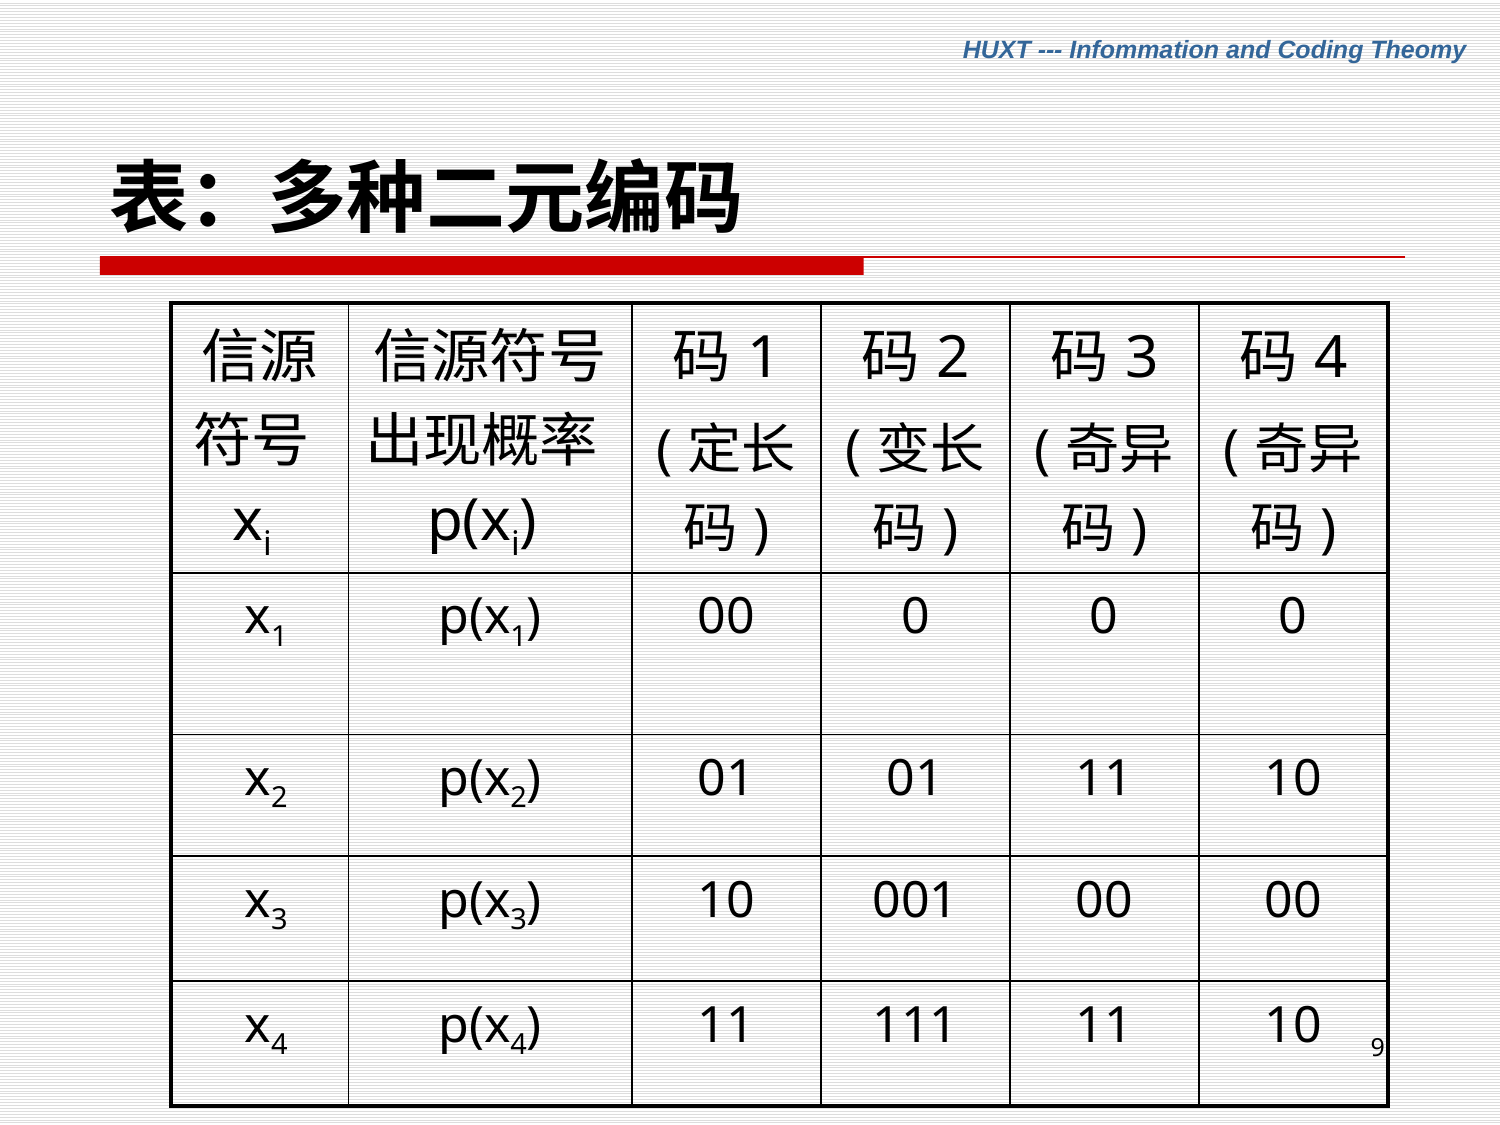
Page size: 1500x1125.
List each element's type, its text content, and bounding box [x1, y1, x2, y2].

table_cell 00 [1200, 857, 1386, 980]
slide_number 9 [1390, 1024, 1400, 1103]
table_cell 11 [1011, 735, 1198, 855]
table_cell p(x4) [349, 982, 631, 1104]
table_header 信源符号出现概率p(xi) [349, 305, 631, 572]
table_header 码3 (奇异码) [1011, 305, 1198, 572]
table_cell x4 [173, 982, 348, 1104]
table_header 码2 (变长码) [822, 305, 1009, 572]
table_cell 0 [822, 574, 1009, 734]
table_header 码4 (奇异码) [1200, 305, 1386, 572]
table_cell 01 [633, 735, 820, 855]
table_cell x2 [173, 735, 348, 855]
table_cell 00 [633, 574, 820, 734]
table_header 码1 (定长码) [633, 305, 820, 572]
table_cell 10 [1200, 735, 1386, 855]
table_cell p(x1) [349, 574, 631, 734]
table_header 信源符号xi [173, 305, 348, 572]
table_cell 10 [633, 857, 820, 980]
table_cell 10 [1200, 982, 1386, 1104]
table_cell 11 [633, 982, 820, 1104]
table_cell p(x2) [349, 735, 631, 855]
table_cell 01 [822, 735, 1009, 855]
table_cell 11 [1011, 982, 1198, 1104]
table_cell p(x3) [349, 857, 631, 980]
table_cell 00 [1011, 857, 1198, 980]
table_cell 0 [1200, 574, 1386, 734]
title 表：多种二元编码 [94, 50, 1407, 250]
table_cell 001 [822, 857, 1009, 980]
table_cell 111 [822, 982, 1009, 1104]
table_cell 0 [1011, 574, 1198, 734]
table_cell x3 [173, 857, 348, 980]
table_cell x1 [173, 574, 348, 734]
